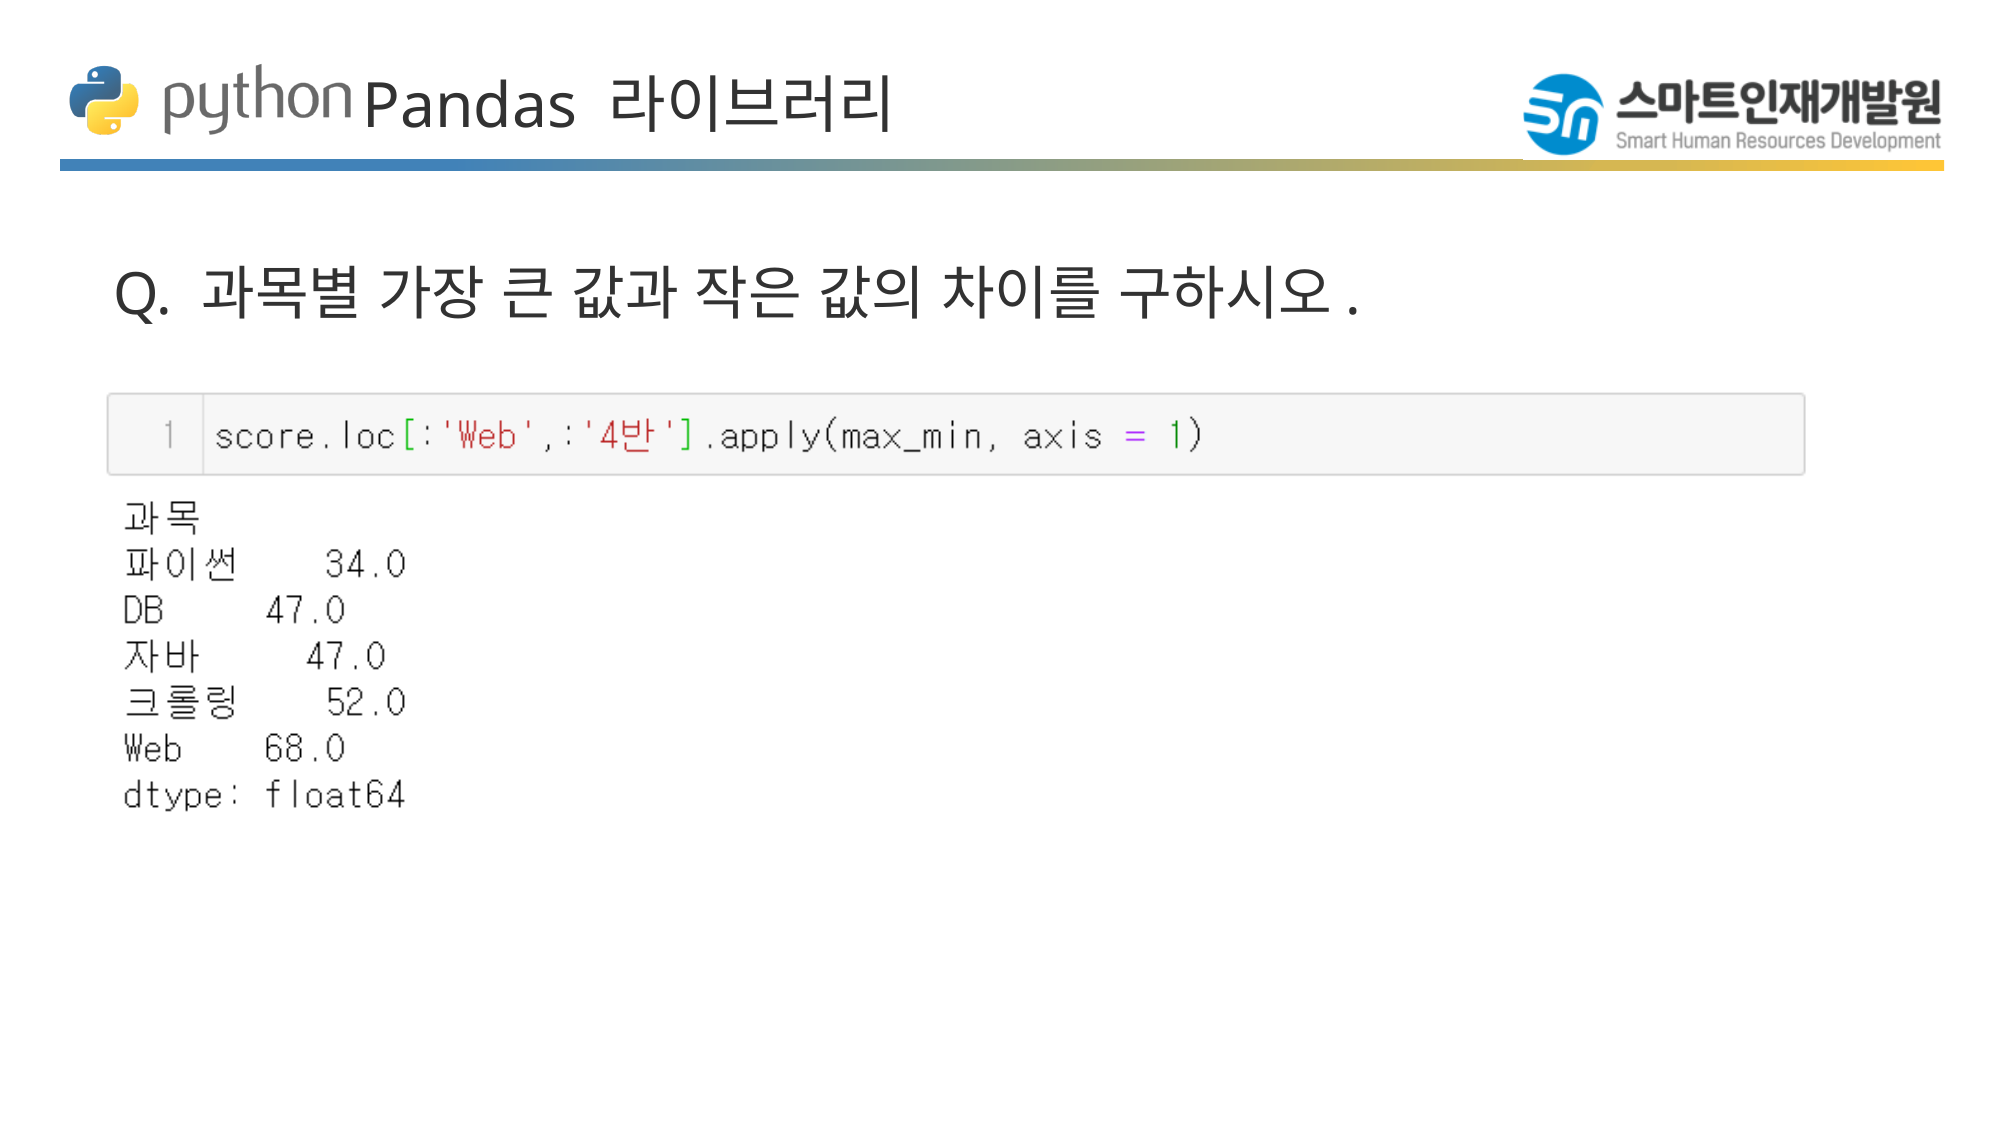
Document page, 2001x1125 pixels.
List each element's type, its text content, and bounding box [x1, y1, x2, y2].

picture [60, 55, 363, 147]
text_box Q. 과목별 가장 큰 값과 작은 값의 차이를 구하시오. [98, 235, 1841, 334]
picture [98, 384, 1817, 828]
picture [1523, 68, 1952, 160]
text_box Pandas 라이브러리 [347, 57, 911, 148]
